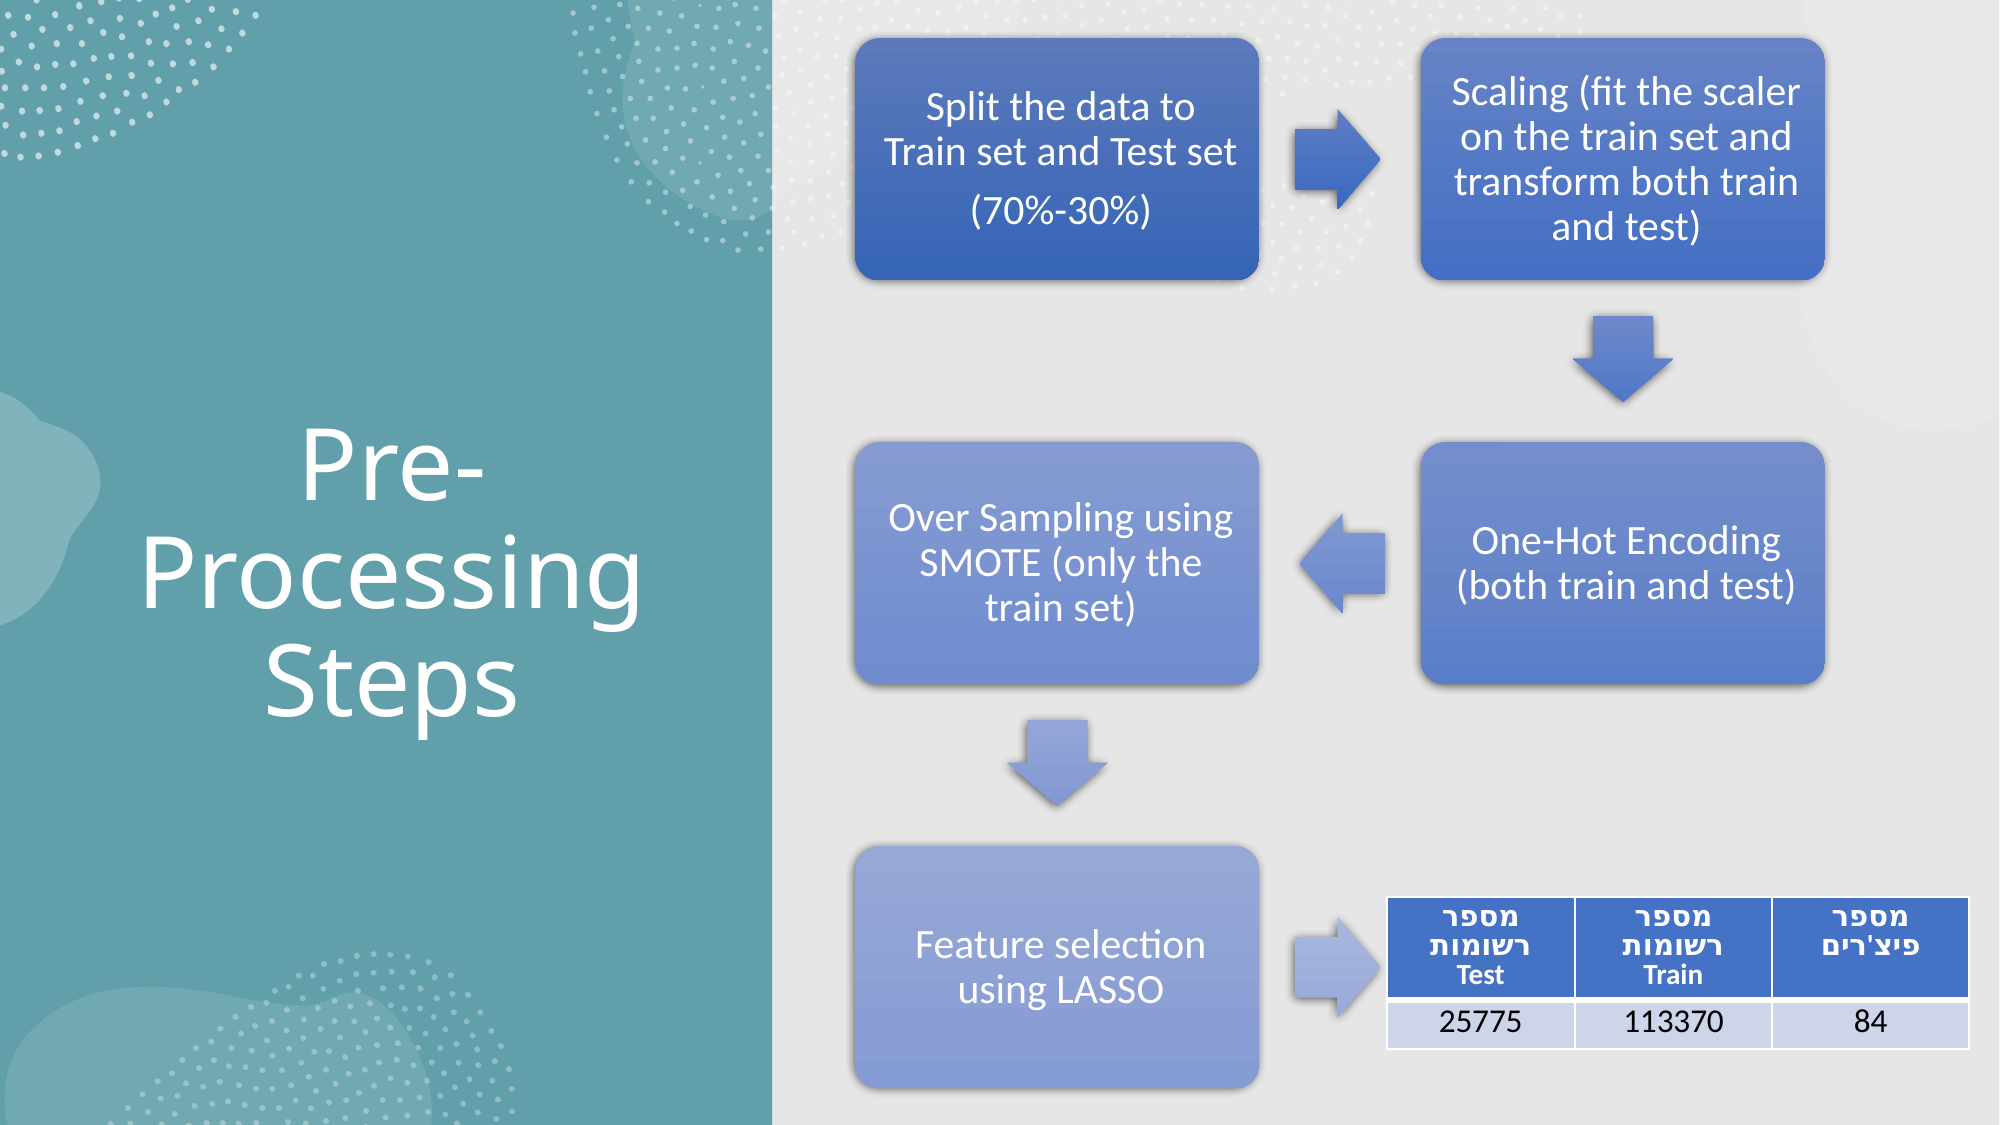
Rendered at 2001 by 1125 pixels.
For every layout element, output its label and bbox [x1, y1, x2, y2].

text_box [0, 0, 2000, 1125]
list [817, 37, 1863, 1089]
